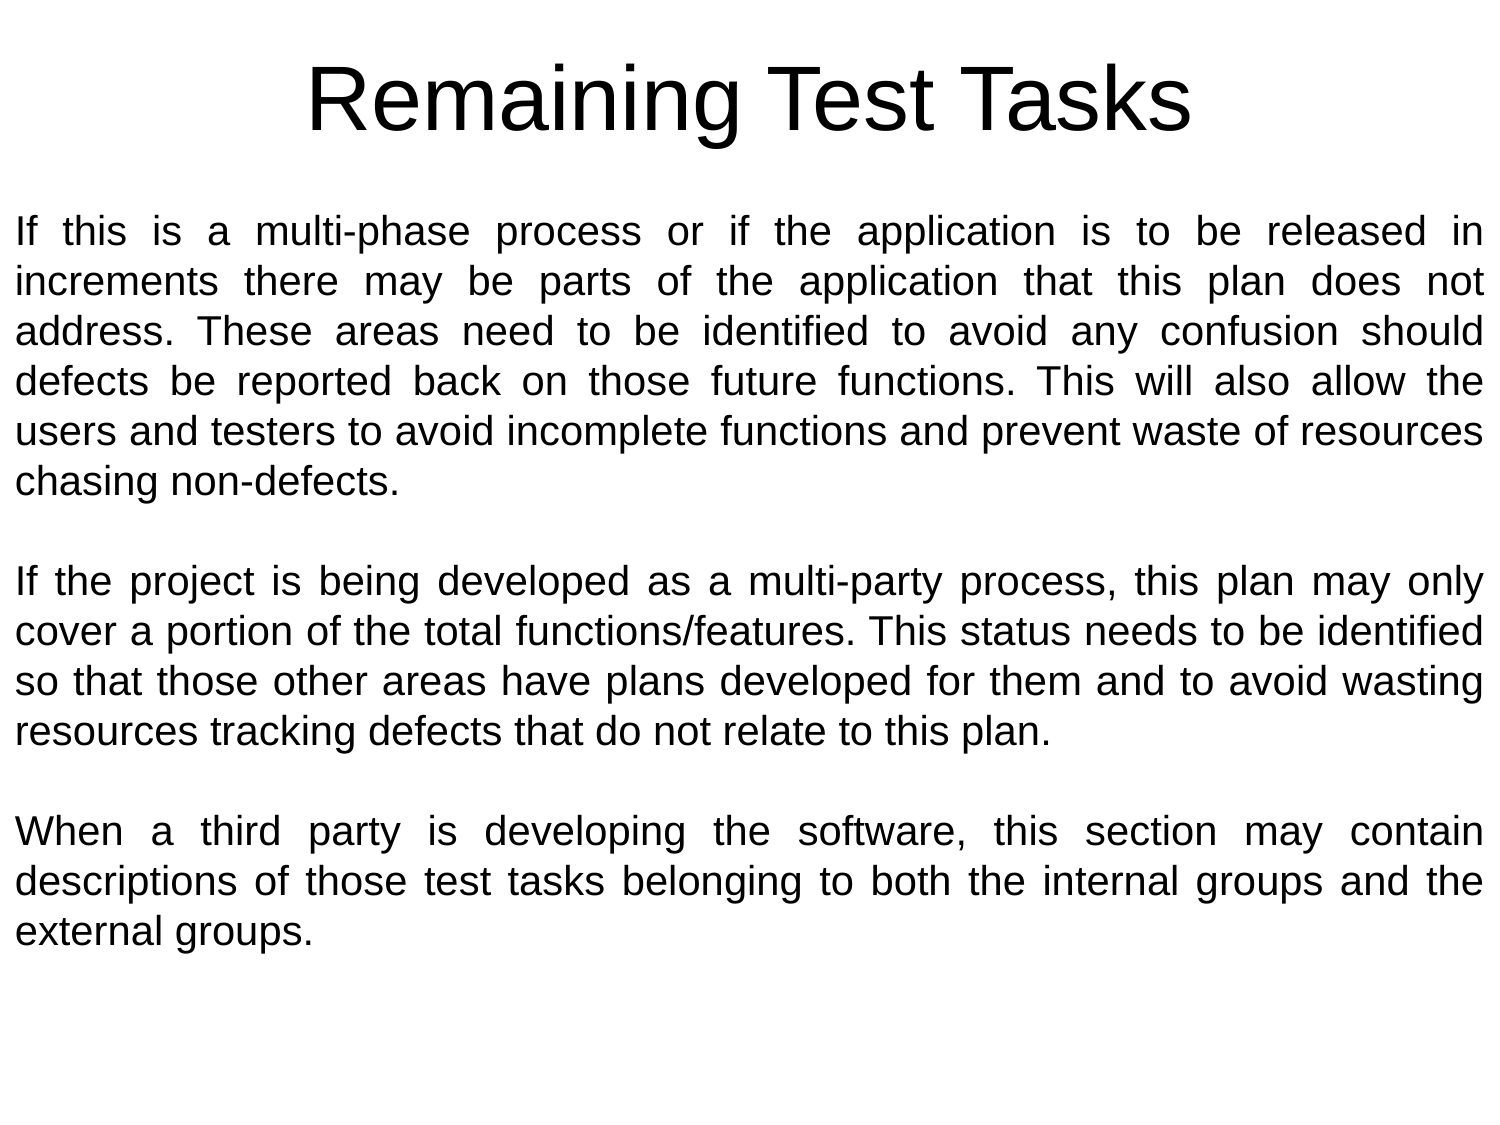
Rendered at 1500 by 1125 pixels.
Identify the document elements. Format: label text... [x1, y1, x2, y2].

title Remaining Test Tasks [0, 0, 1500, 188]
text_box If this is a multi-phase process or if the application is to be released in increments there may be parts of the application that this plan does not address. These areas need to be identified to avoid any confusion should defects be reported back on those future functions. This will also allow the users and testers to avoid incomplete functions and prevent waste of resources chasing non-defects. If the project is being developed as a multi-party process, this plan may only cover a portion of the total functions/features. This status needs to be identified so that those other areas have plans developed for them and to avoid wasting resources tracking defects that do not relate to this plan. When a third party is developing the software, this section may contain descriptions of those test tasks belonging to both the internal groups and the external groups. [0, 196, 1500, 962]
